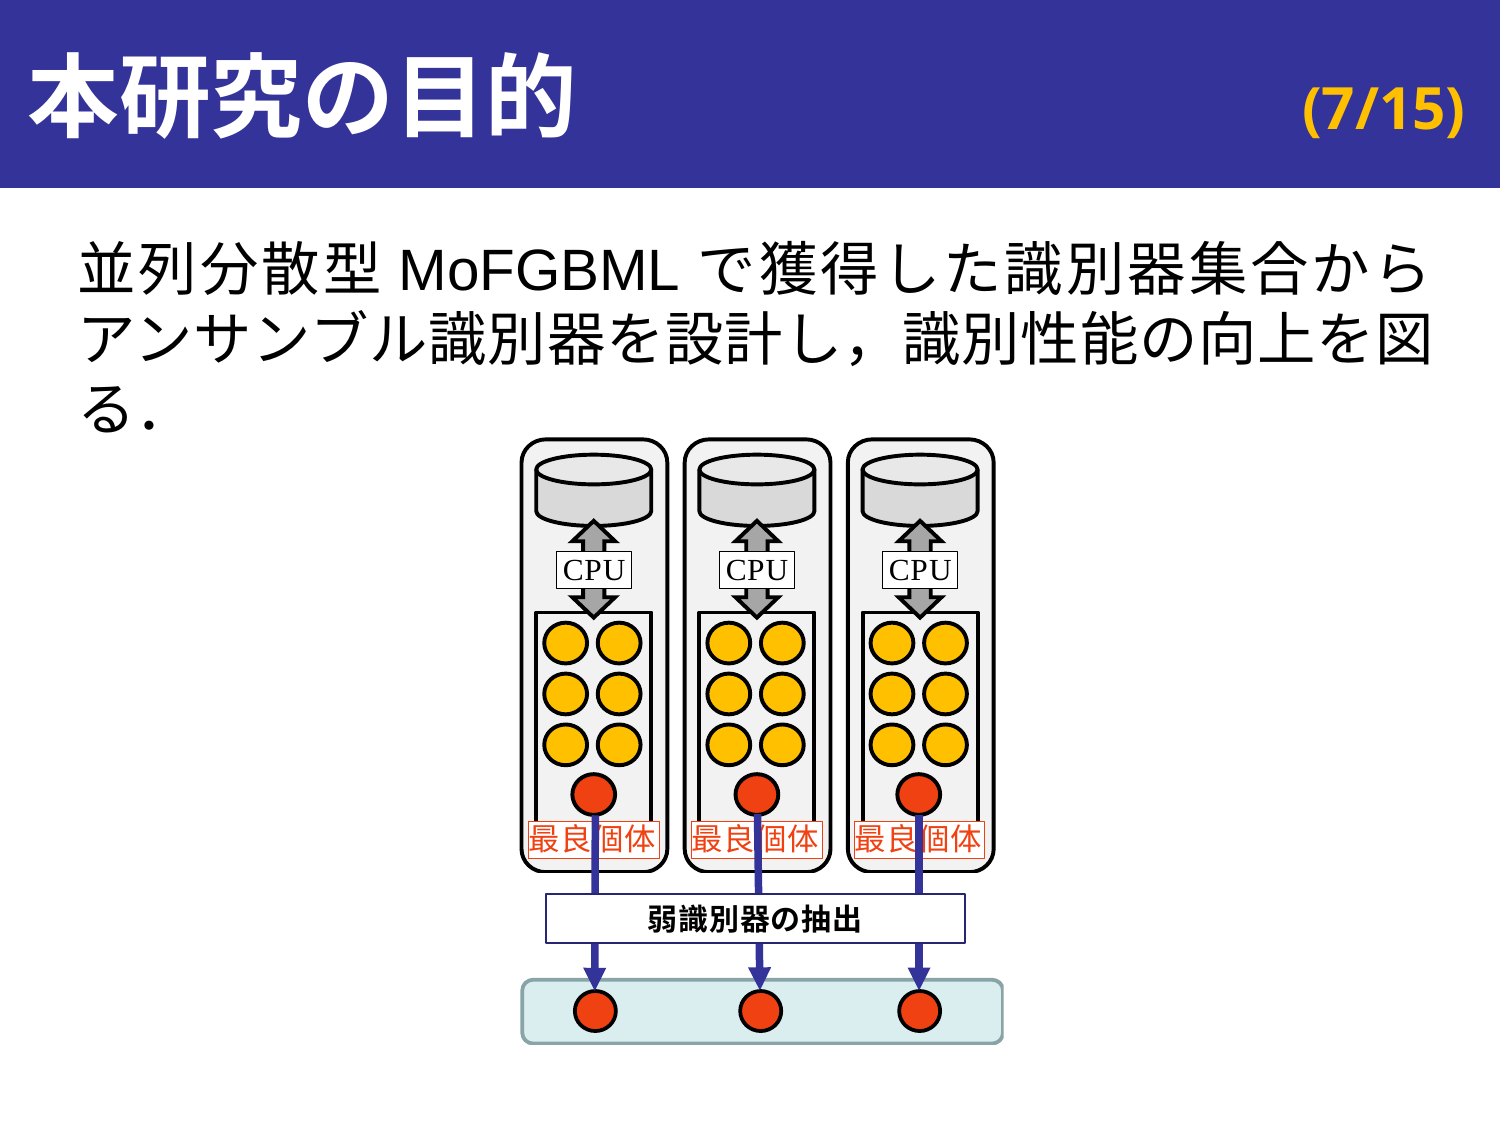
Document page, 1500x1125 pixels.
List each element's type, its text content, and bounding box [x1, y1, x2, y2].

picture [508, 437, 1004, 1045]
text_box 並列分散型MoFGBMLで獲得した識別器集合から アンサンブル識別器を設計し，識別性能の向上を図る． [62, 224, 1450, 405]
title 本研究の目的 [12, 0, 1500, 188]
